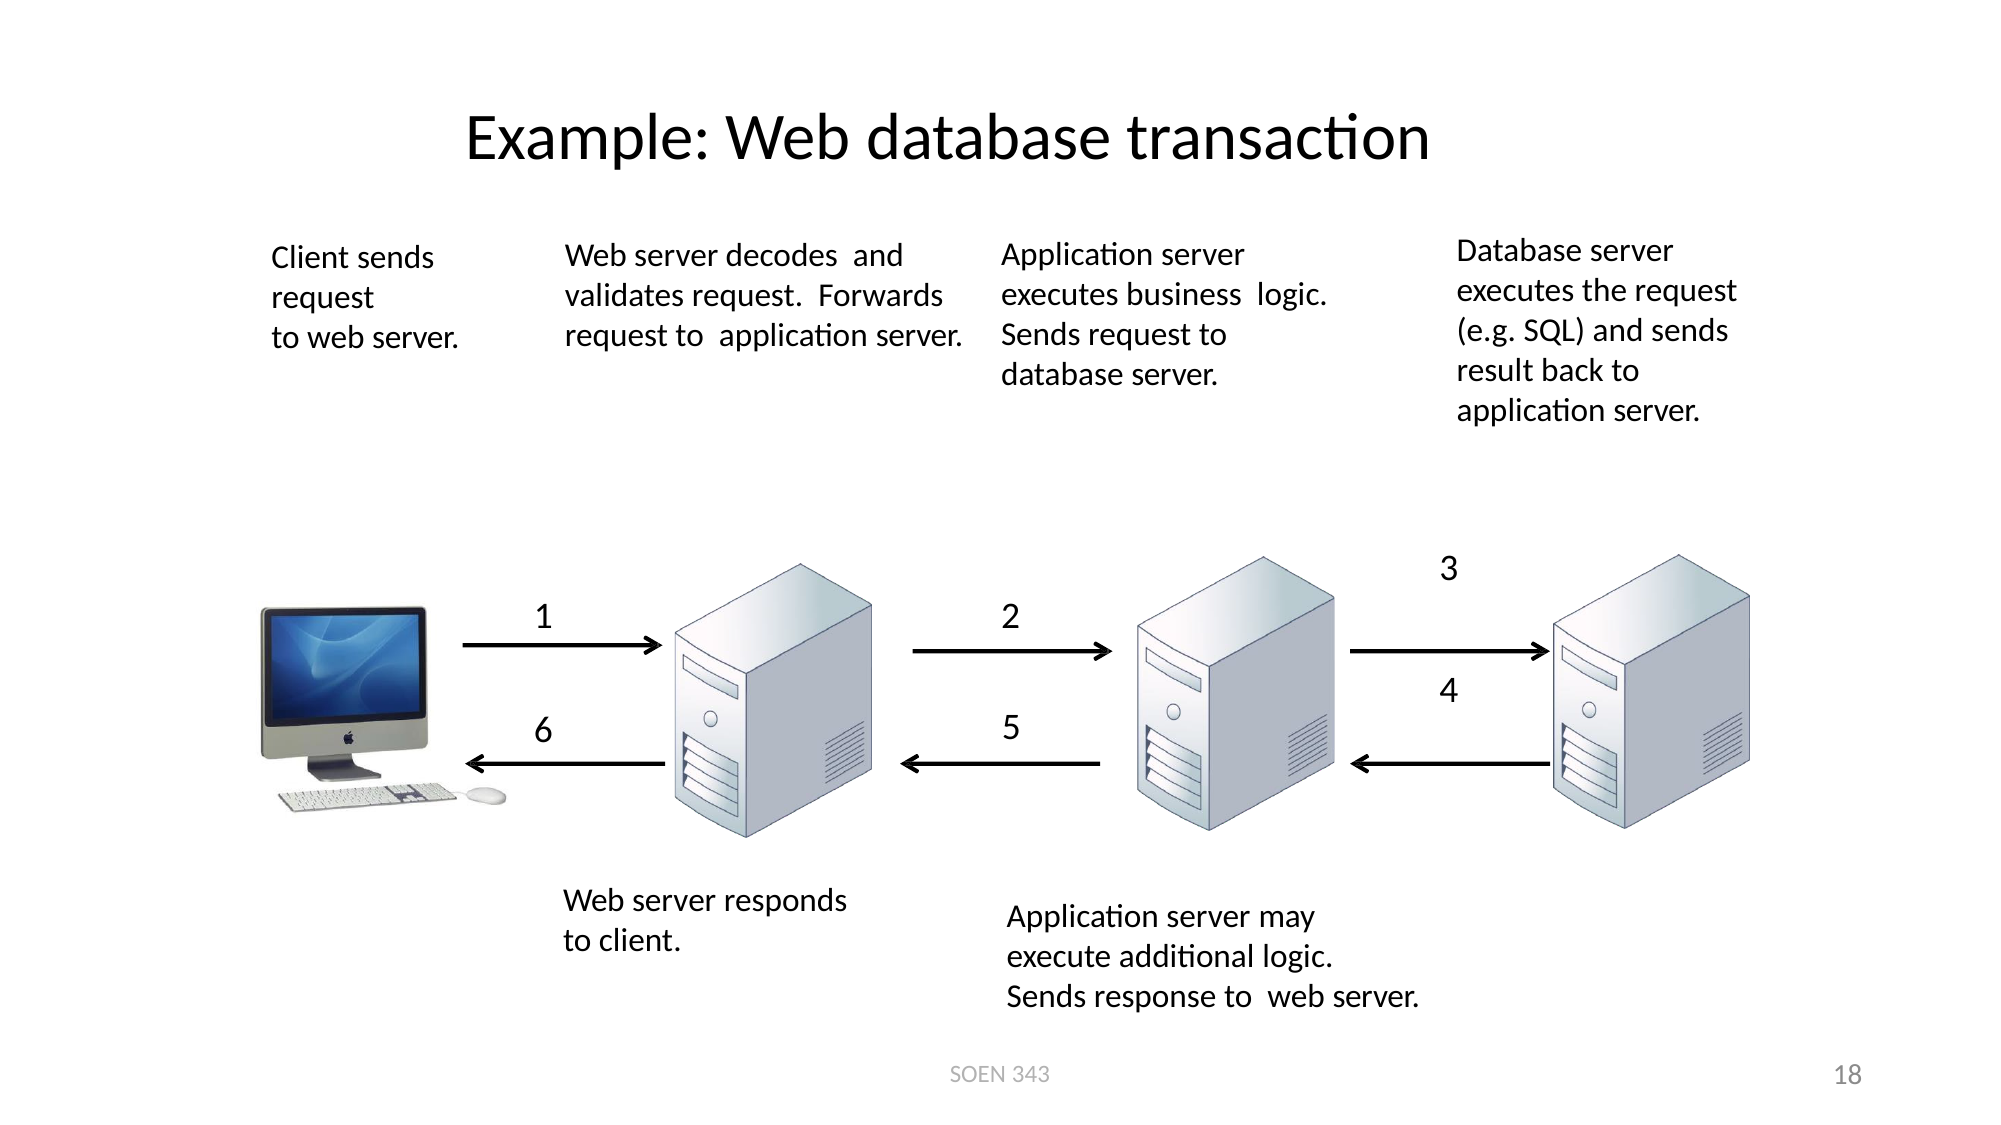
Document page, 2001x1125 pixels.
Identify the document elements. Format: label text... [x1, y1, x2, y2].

text_box [1350, 754, 1551, 774]
text_box Application server executes business logic. Sends request to database server. [998, 230, 1347, 392]
text_box Web server decodes and validates request. Forwards request to application server. [562, 231, 976, 353]
text_box [912, 641, 1113, 661]
text_box [1553, 710, 1750, 829]
text_box 5 [999, 700, 1025, 748]
text_box [465, 754, 666, 774]
text_box [255, 601, 509, 818]
text_box Application server may execute additional logic. Sends response to web server. [1004, 891, 1680, 1014]
text_box [462, 643, 531, 648]
text_box [674, 563, 872, 838]
text_box [900, 754, 1101, 774]
text_box Web server responds to client. [561, 875, 961, 958]
text_box [1137, 556, 1335, 831]
text_box [1350, 649, 1412, 654]
text_box Database server executes the request (e.g. SQL) and sends result back to application server. [1454, 226, 1765, 428]
text_box [558, 635, 663, 655]
slide_number 18 [1412, 1042, 1863, 1103]
title Example: Web database transaction [463, 41, 1538, 232]
text_box 2 [998, 589, 1025, 637]
footer SOEN 343 [662, 1042, 1338, 1103]
text_box Client sends request to web server. [269, 232, 534, 355]
text_box 3 4 [1412, 479, 1754, 710]
text_box 1 6 [531, 589, 558, 750]
